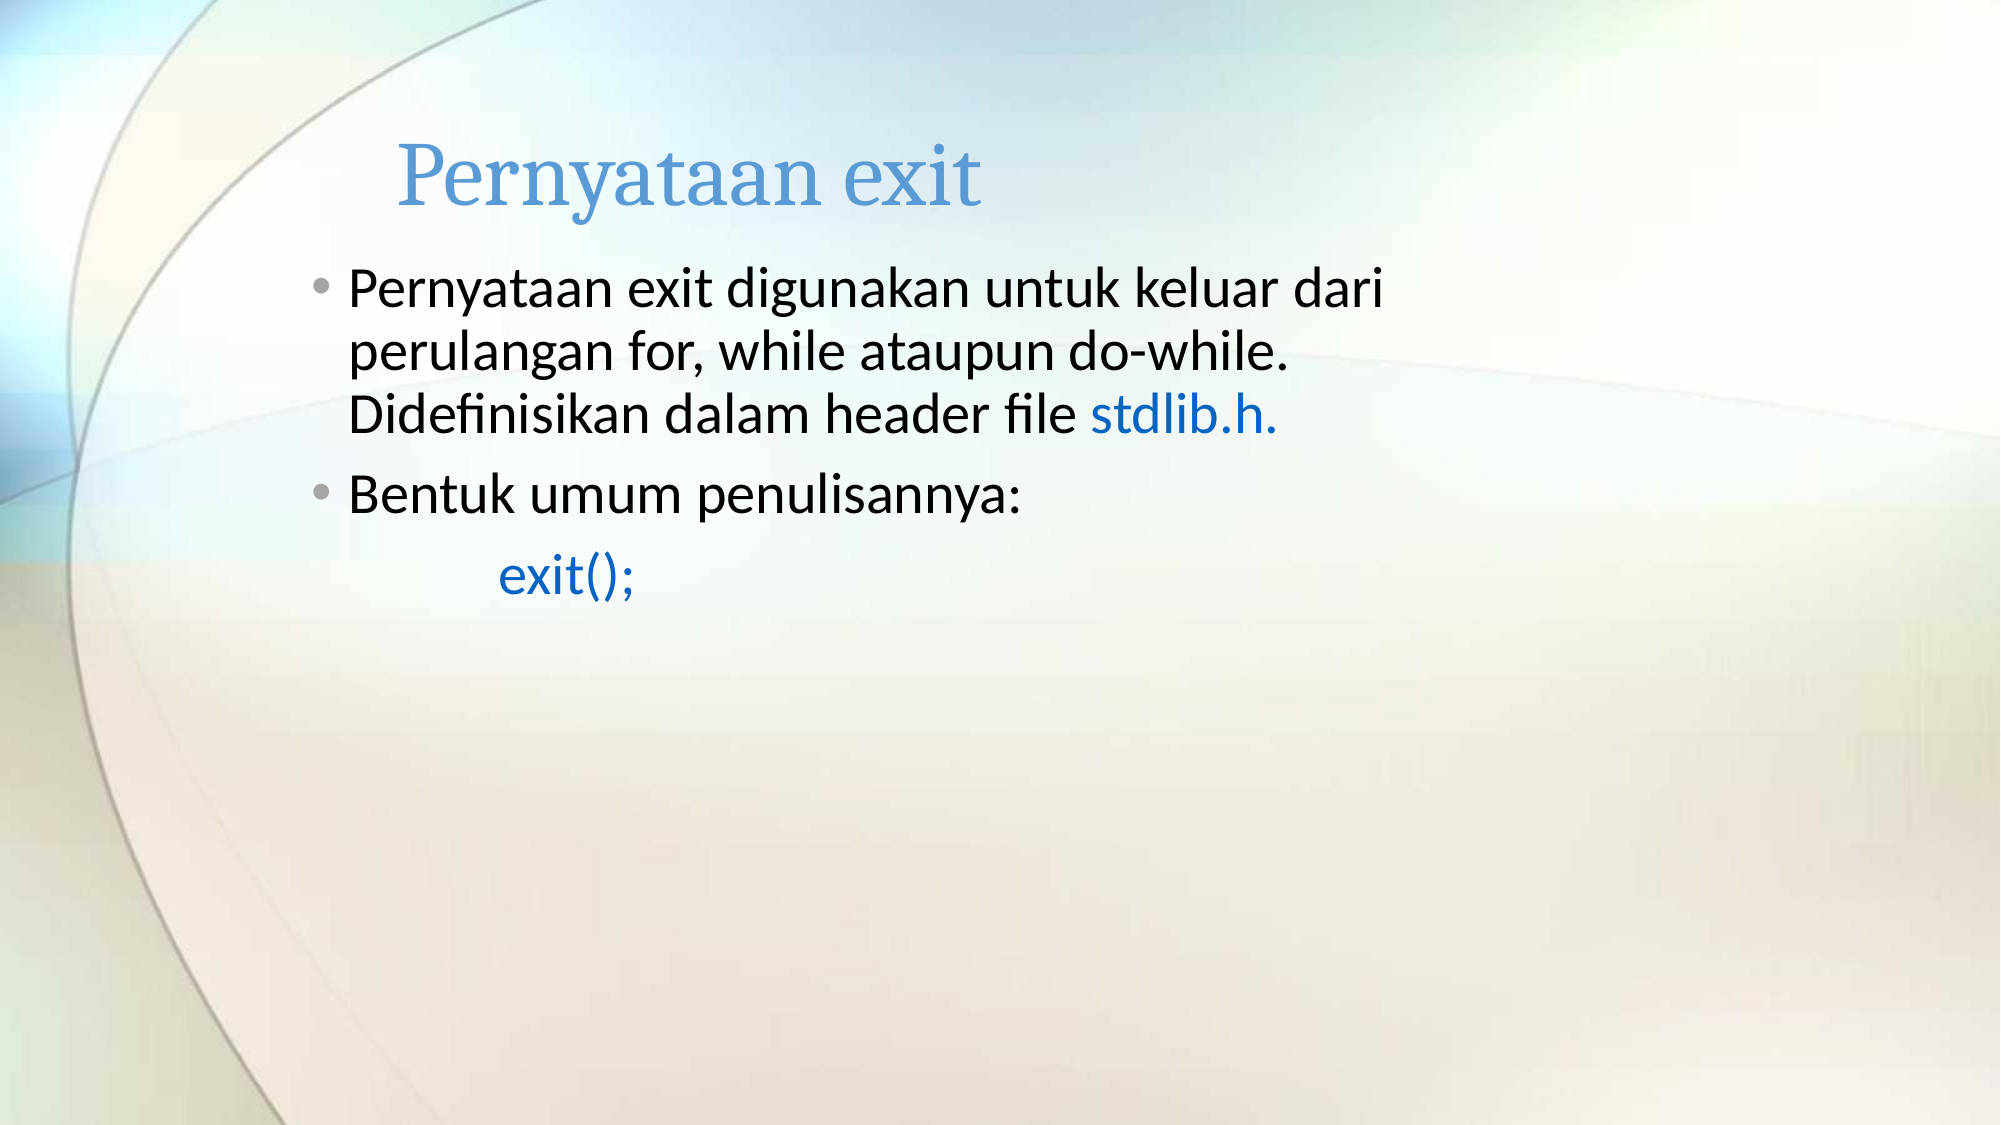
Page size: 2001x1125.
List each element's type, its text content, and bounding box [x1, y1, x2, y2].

text_box Pernyataan exit digunakan untuk keluar dari perulangan for, while ataupun do-while. Didefinisikan dalam header file stdlib.h. Bentuk umum penulisannya: exit(); [296, 250, 1490, 971]
title Pernyataan exit [381, 59, 1863, 278]
picture [0, 0, 2001, 1125]
